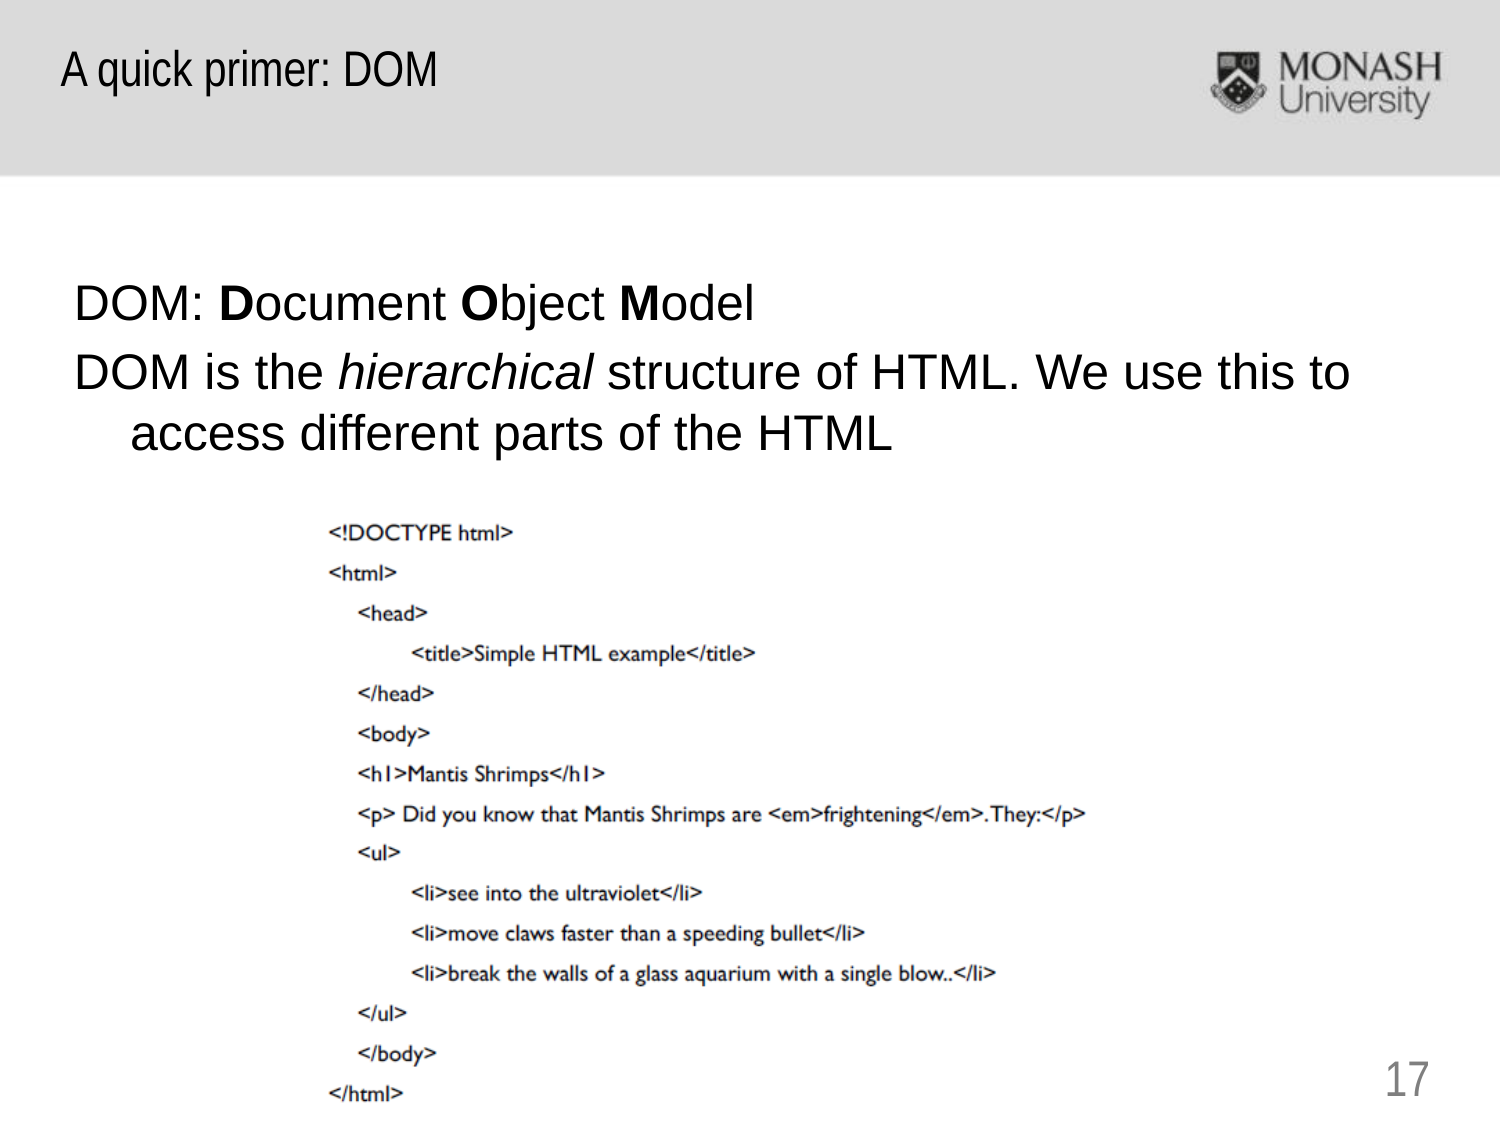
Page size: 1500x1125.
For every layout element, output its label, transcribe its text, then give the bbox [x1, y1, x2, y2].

list A quick primer: DOM [45, 35, 903, 163]
picture [0, 0, 1500, 1125]
list DOM: Document Object Model DOM is the hierarchical structure of HTML. We use this to access different parts of the HTML [58, 262, 1409, 1005]
